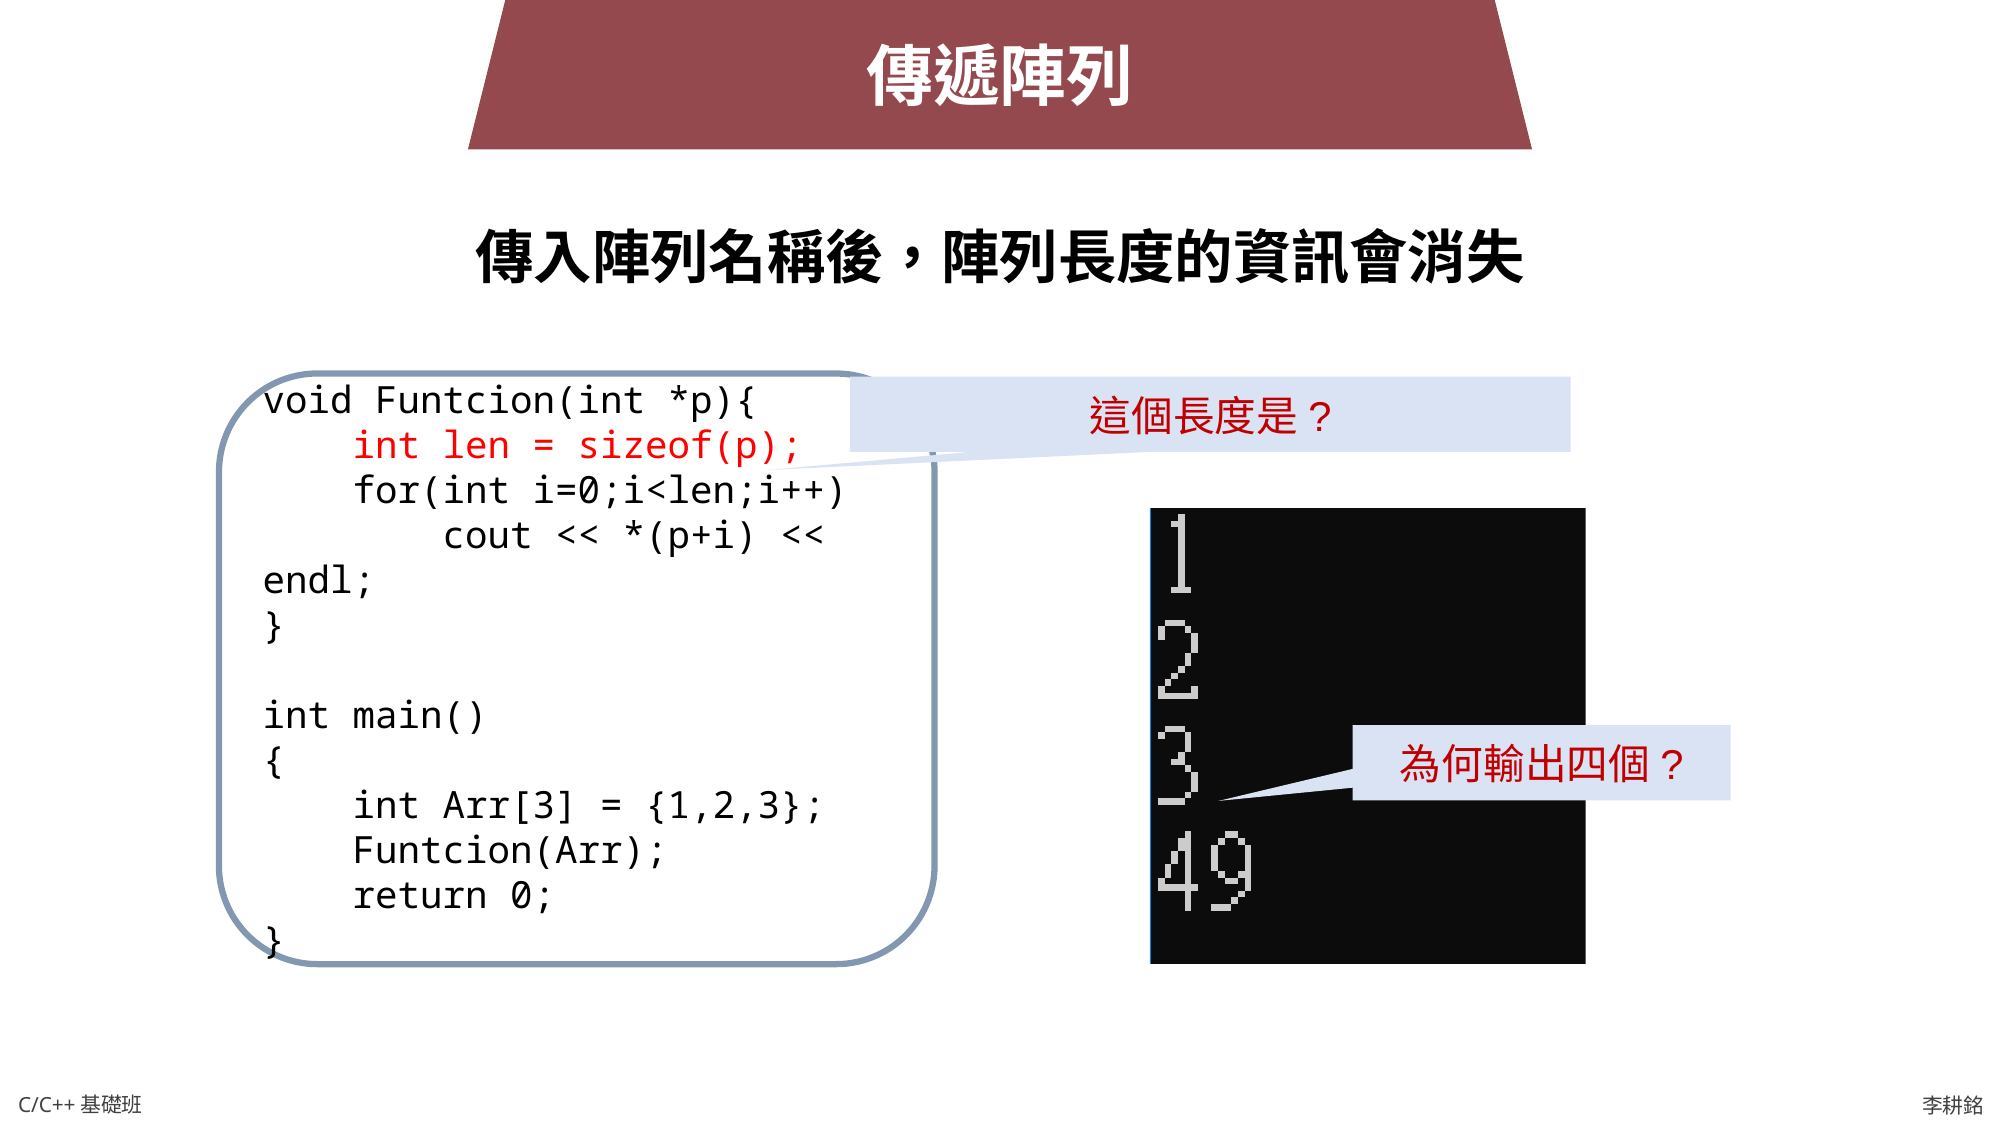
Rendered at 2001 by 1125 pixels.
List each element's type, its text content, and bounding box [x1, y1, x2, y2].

picture [1149, 508, 1586, 965]
text_box 傳入陣列名稱後，陣列長度的資訊會消失 [448, 212, 1552, 298]
text_box C/C++基礎班 [3, 1084, 158, 1125]
text_box 為何輸出四個? [1586, 724, 1732, 802]
text_box [466, 0, 1534, 151]
text_box 這個長度是? [768, 375, 1572, 471]
text_box void Funtcion(int *p){ int len = sizeof(p); for(int i=0;i<len;i++) cout << *(p+i) << endl; } int main() { int Arr[3] = {1,2,3}; Funtcion(Arr); return 0; } [217, 372, 936, 966]
text_box 李耕銘 [1907, 1084, 2000, 1125]
text_box 傳遞陣列 [851, 26, 1149, 122]
